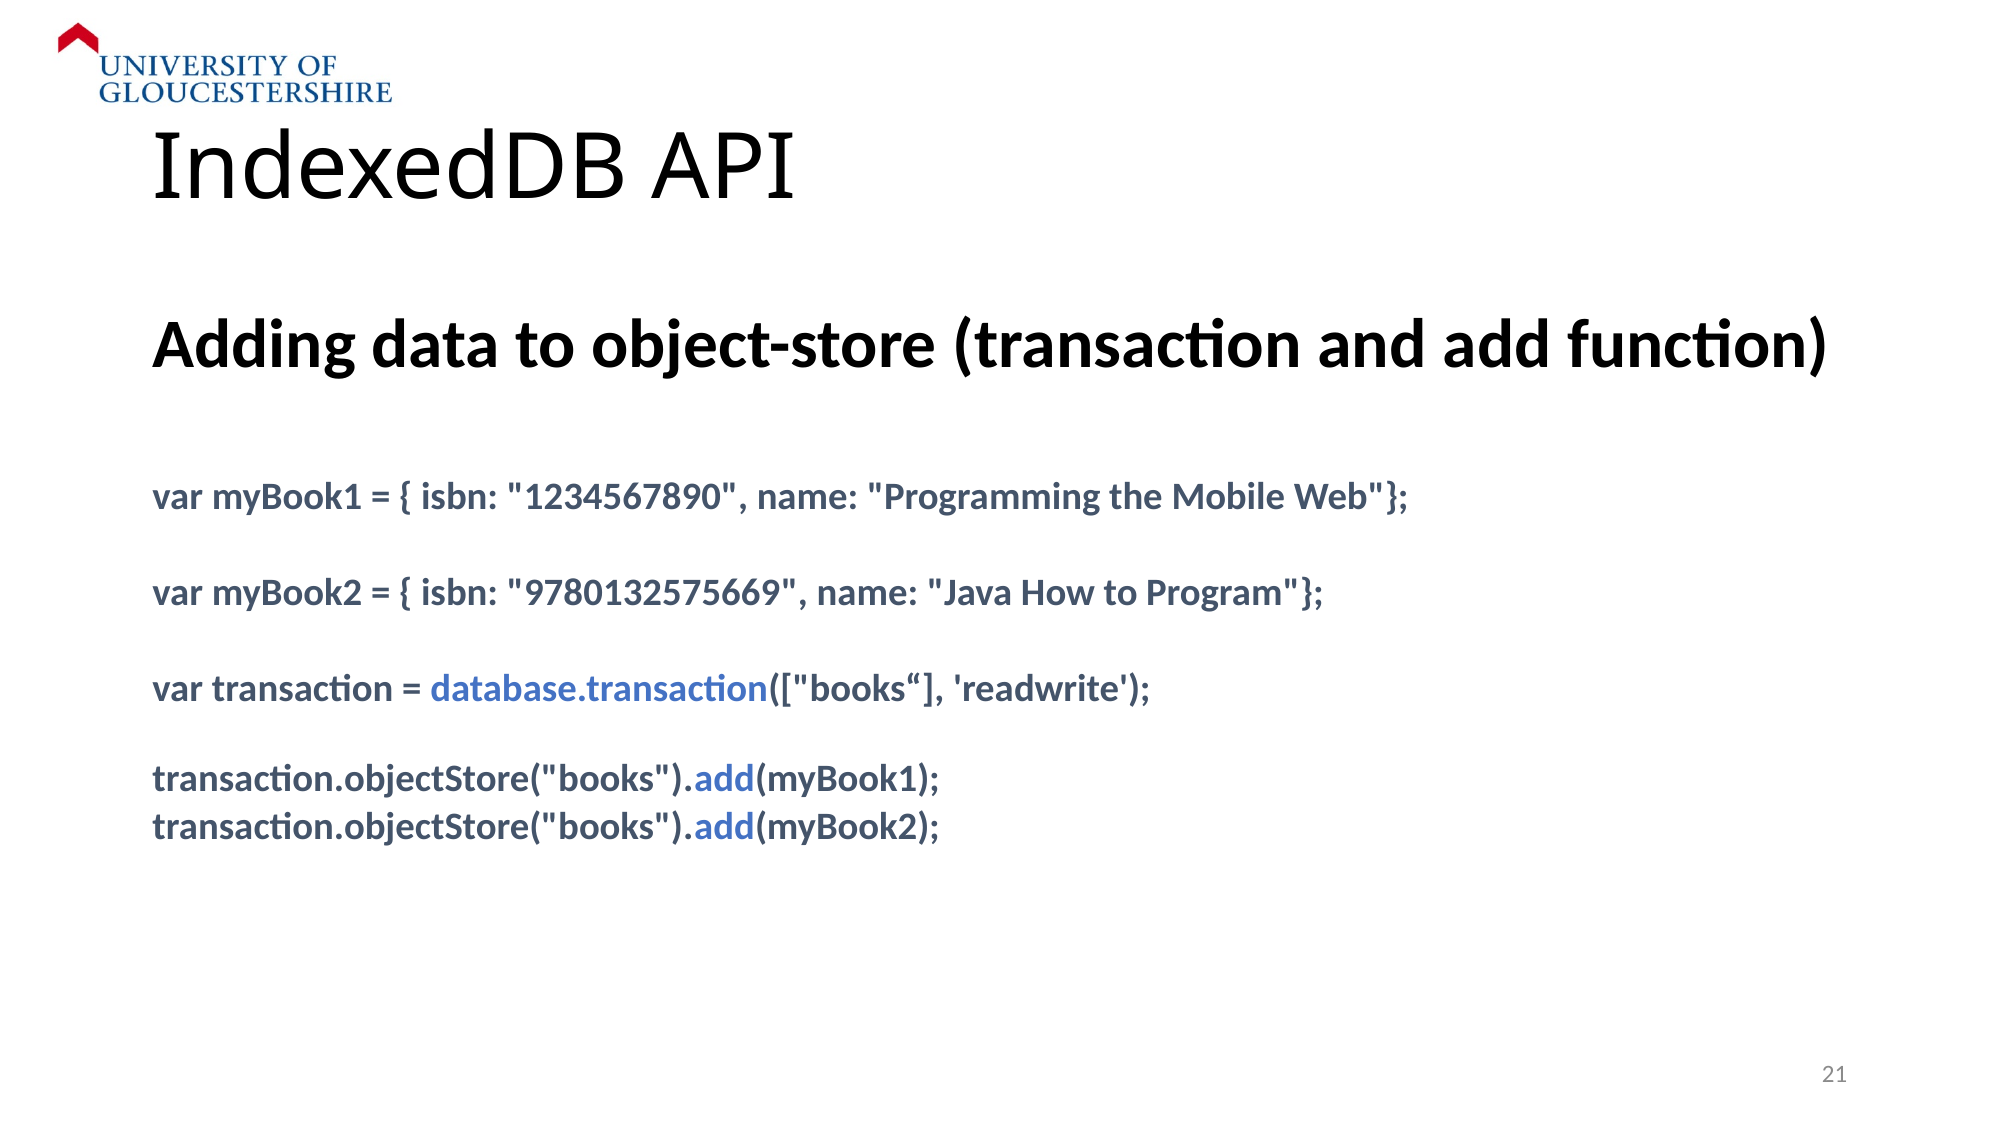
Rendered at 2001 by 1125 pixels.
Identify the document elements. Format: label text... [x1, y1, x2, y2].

list Adding data to object-store (transaction and add function) var myBook1 = { isbn: "1234567890", name: "Programming the Mobile Web"}; var myBook2 = { isbn: "9780132575669", name: "Java How to Program"}; var transaction = database.transaction(["books“], 'readwrite'); transaction.objectStore("books").add(myBook1); transaction.objectStore("books").add(myBook2); [137, 299, 1863, 1014]
picture [41, 18, 411, 113]
slide_number 21 [1412, 1042, 1863, 1103]
title IndexedDB API [137, 59, 1863, 278]
